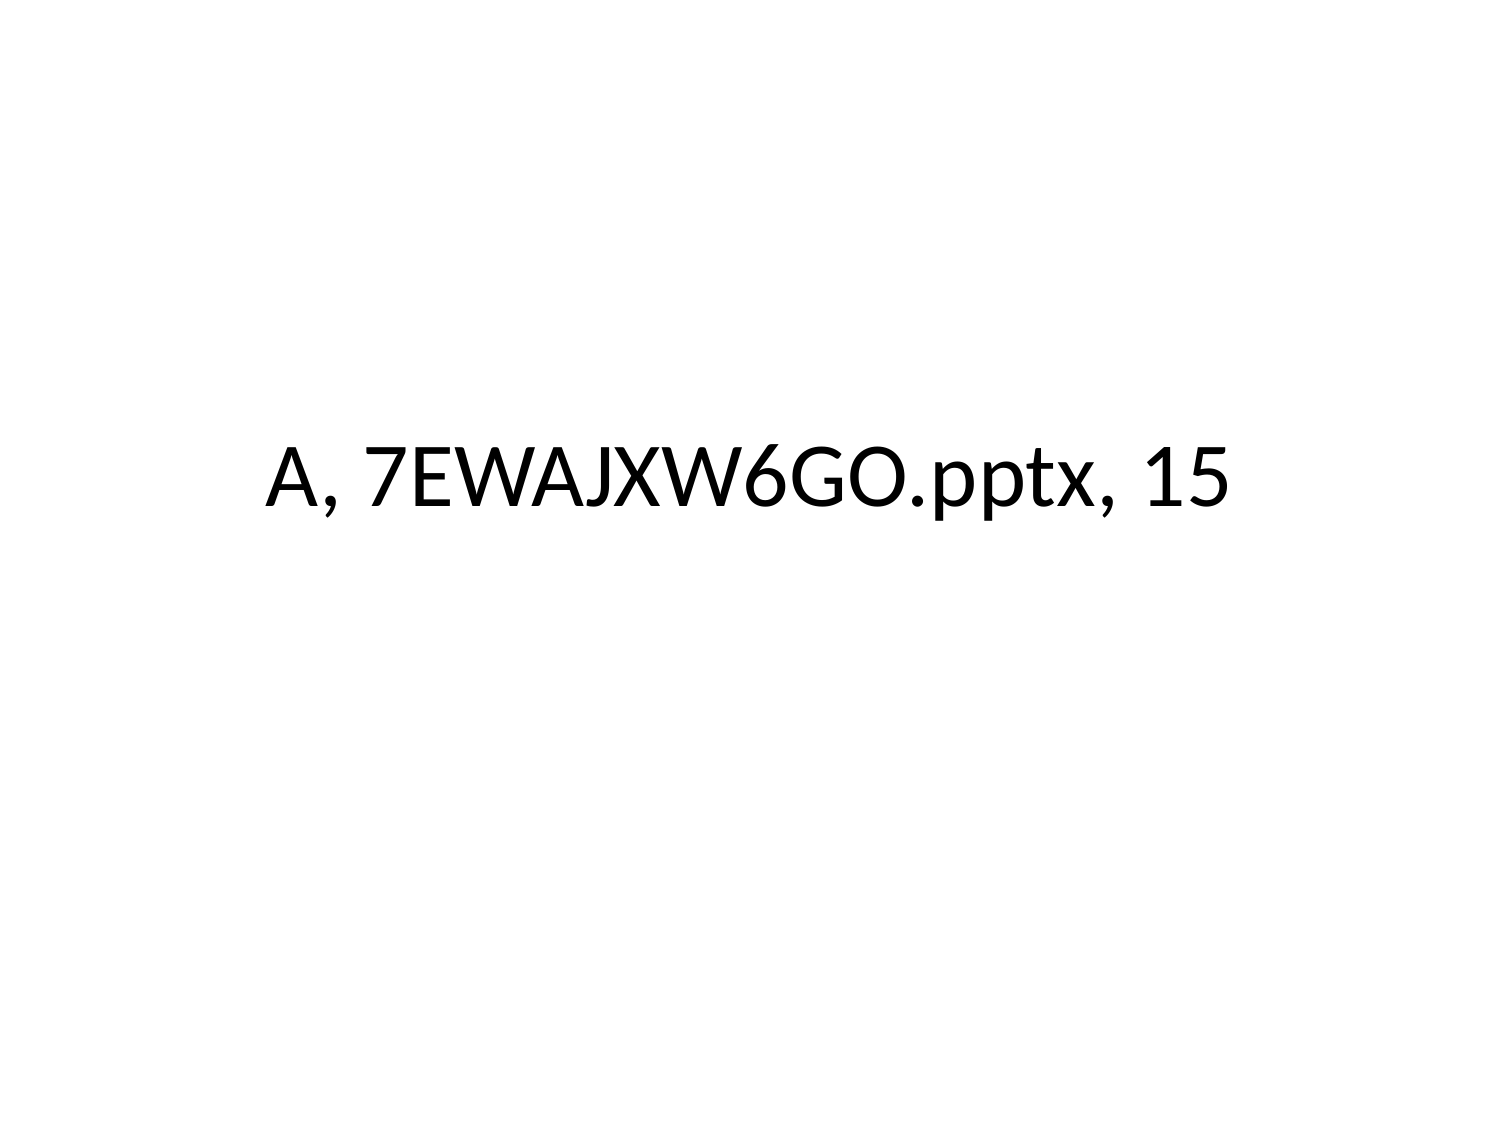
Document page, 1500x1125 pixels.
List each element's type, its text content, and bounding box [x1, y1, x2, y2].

title A, 7EWAJXW6GO.pptx, 15 [112, 349, 1388, 591]
